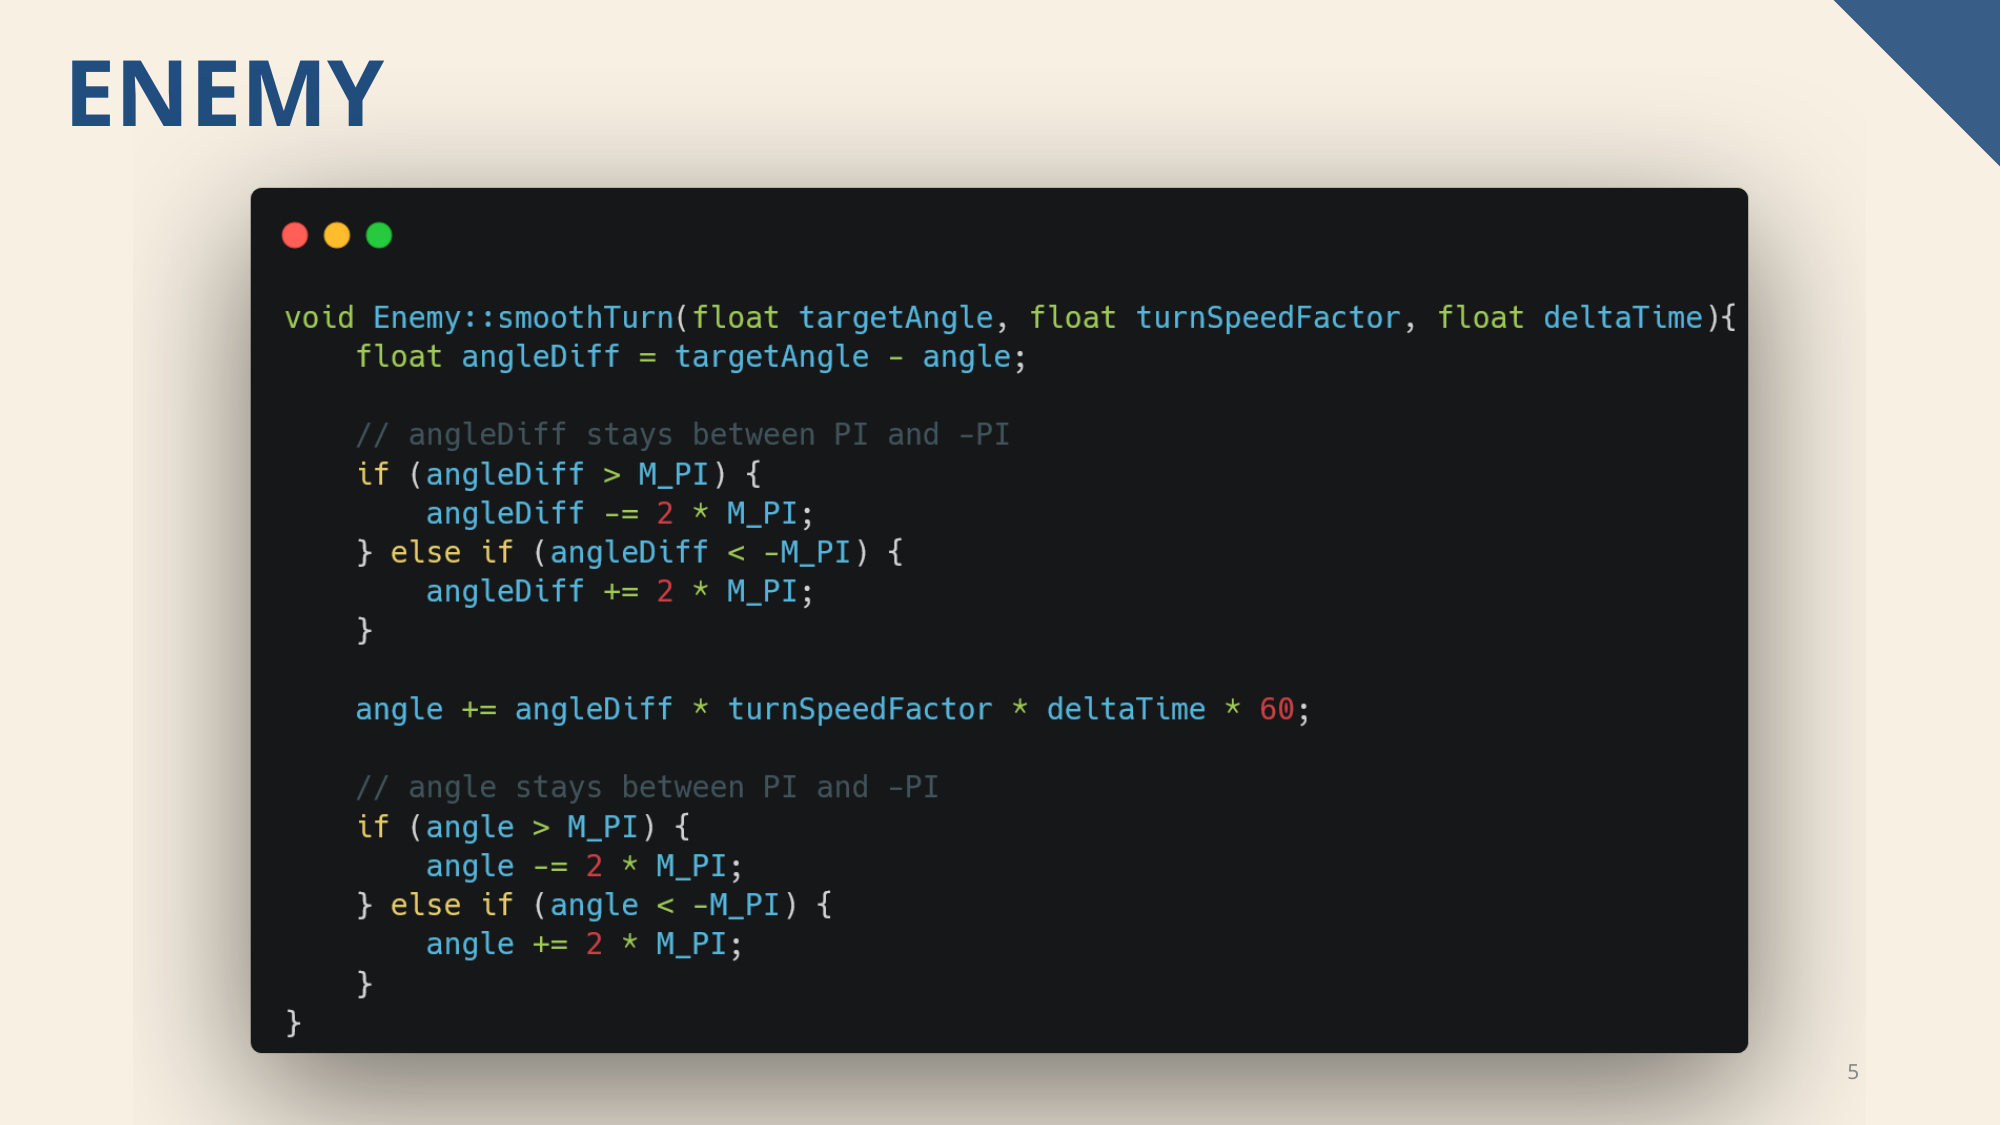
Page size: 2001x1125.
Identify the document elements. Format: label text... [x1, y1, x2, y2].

picture [133, 70, 1866, 1125]
slide_number 5 [1866, 1042, 1875, 1103]
title Enemy [49, 39, 1800, 257]
